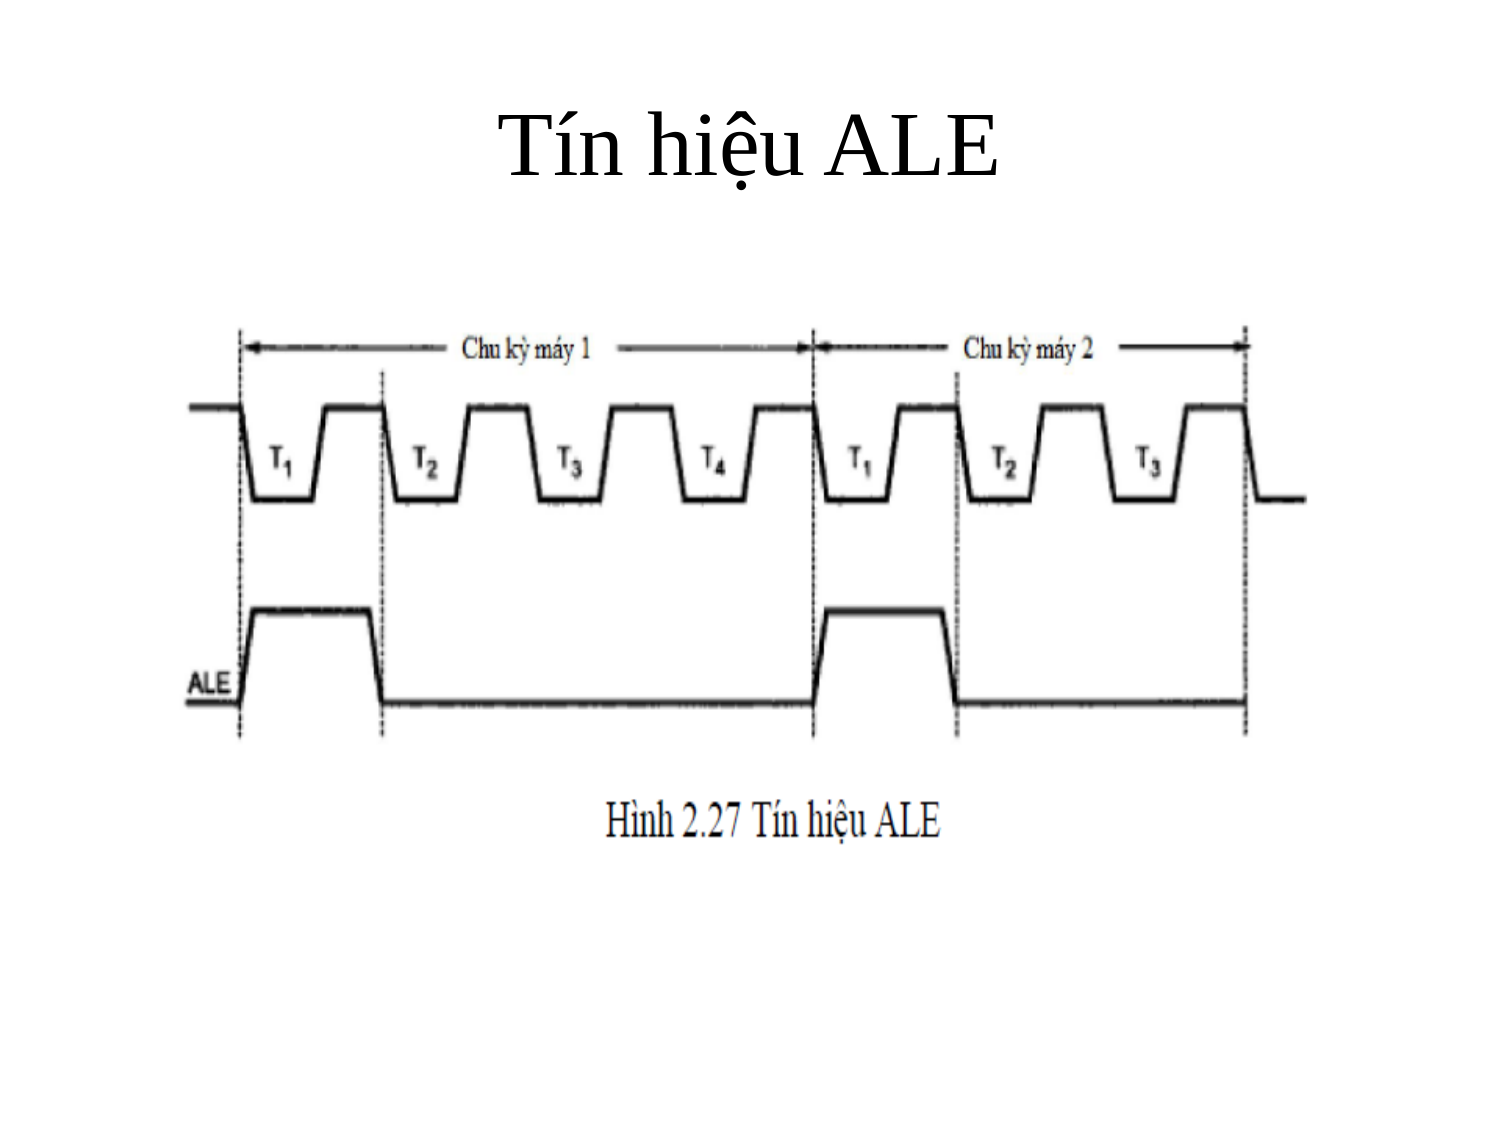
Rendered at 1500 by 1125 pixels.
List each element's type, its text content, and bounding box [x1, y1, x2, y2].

title Tín hiệu ALE [75, 45, 1425, 233]
picture [148, 287, 1351, 863]
